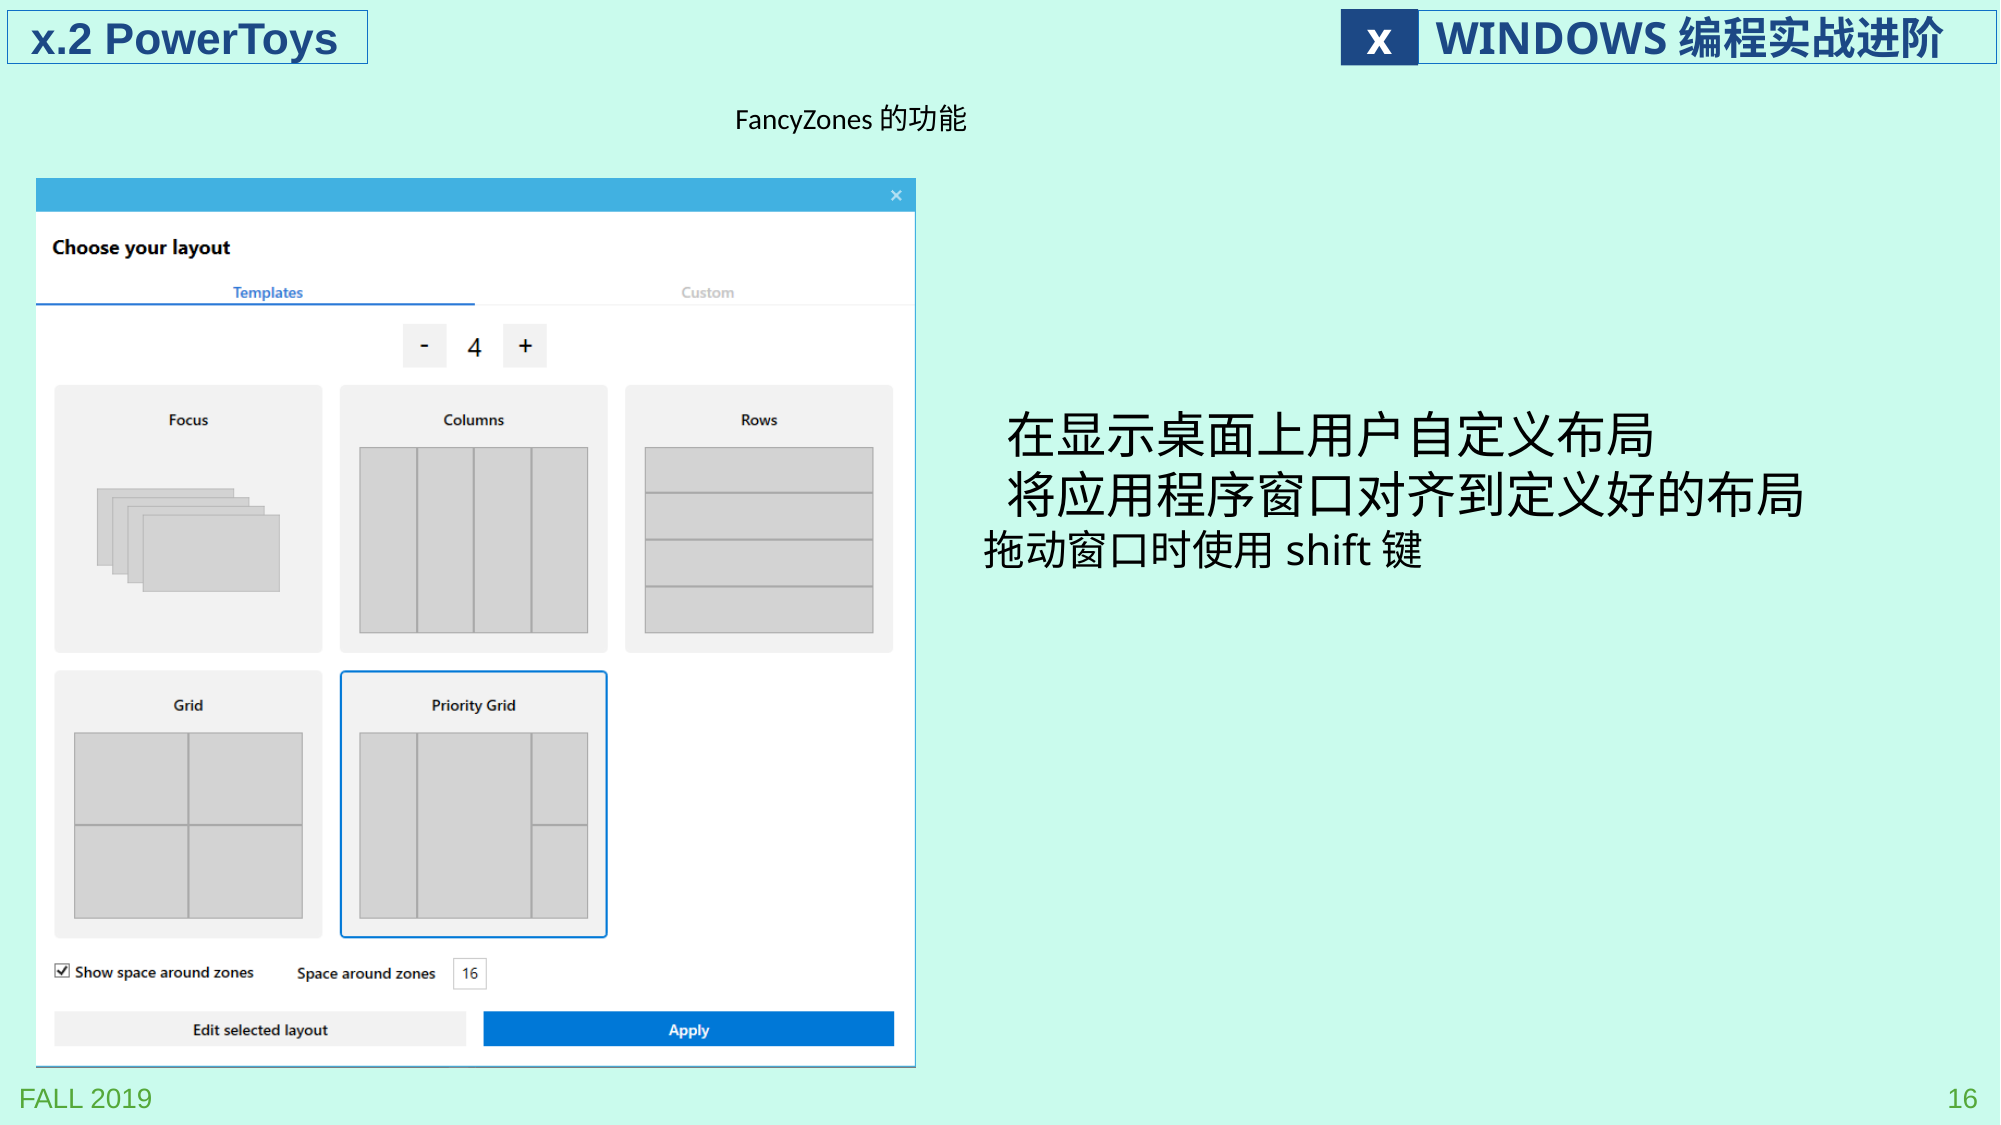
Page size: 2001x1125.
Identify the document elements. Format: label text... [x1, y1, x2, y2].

picture [35, 178, 916, 1068]
title FancyZones的功能 [432, 35, 1271, 200]
list 在显示桌面上用户自定义布局 将应用程序窗口对齐到定义好的布局 拖动窗口时使用shift键 [972, 397, 1855, 658]
